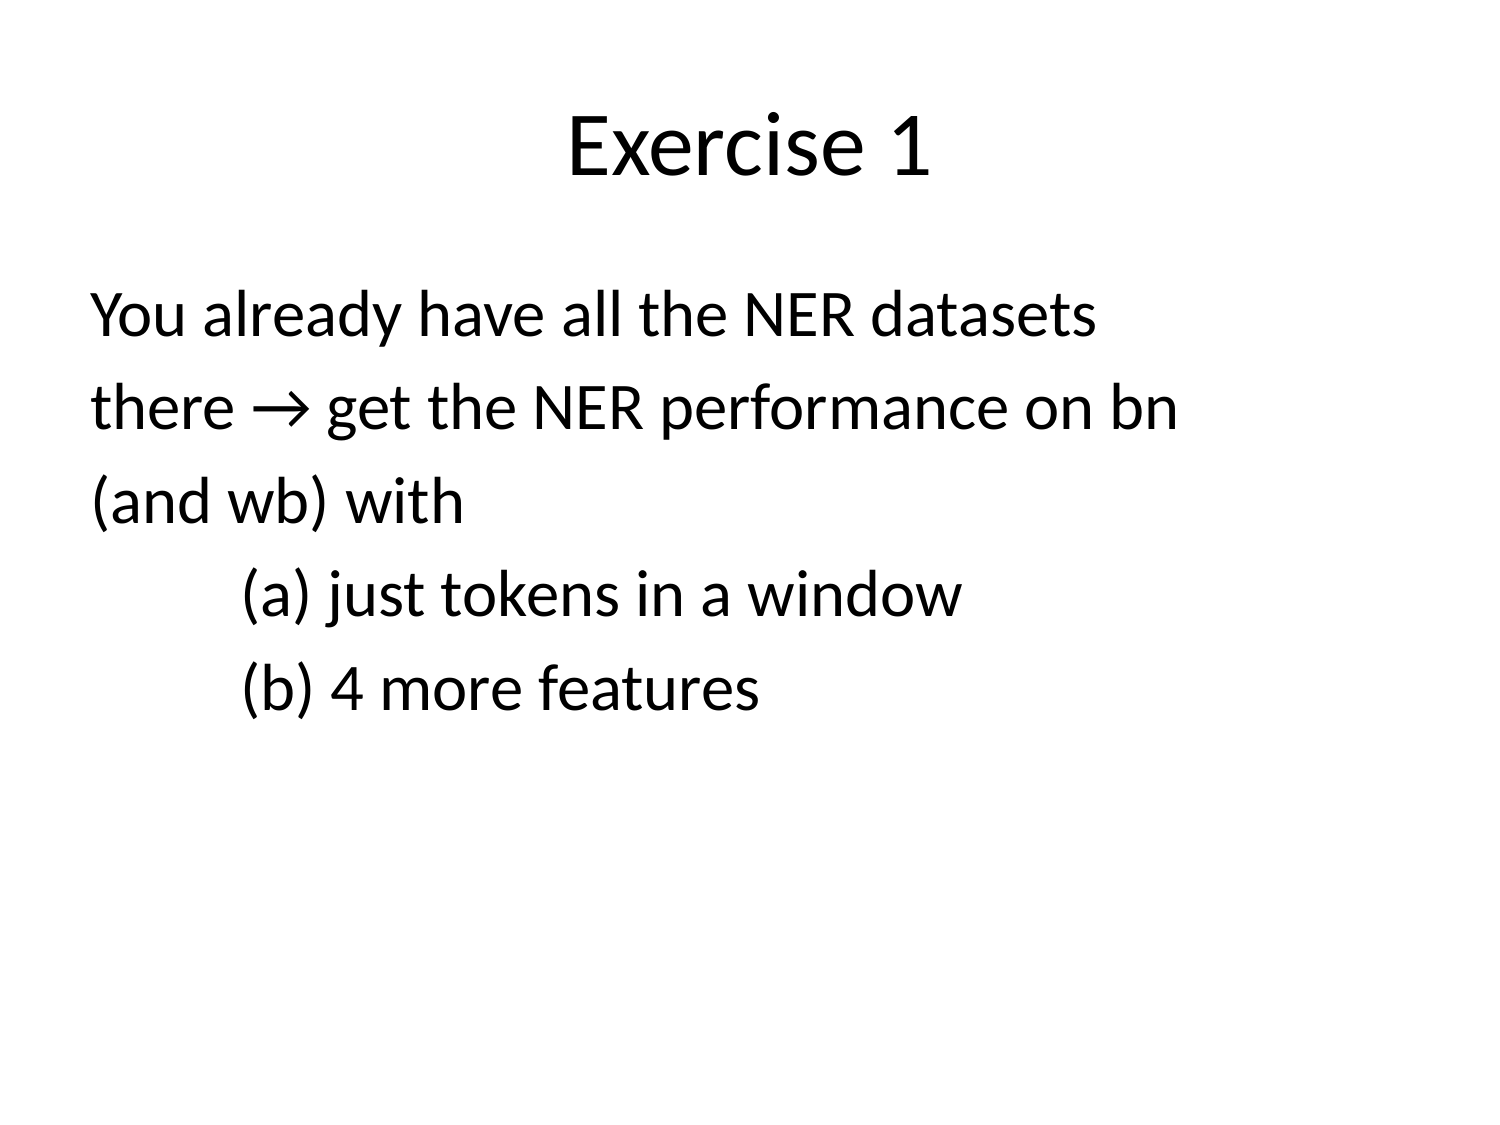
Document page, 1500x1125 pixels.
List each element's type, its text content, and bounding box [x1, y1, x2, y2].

list You already have all the NER datasets there → get the NER performance on bn (and wb) with (a) just tokens in a window (b) 4 more features [75, 262, 1425, 1005]
title Exercise 1 [75, 45, 1425, 233]
